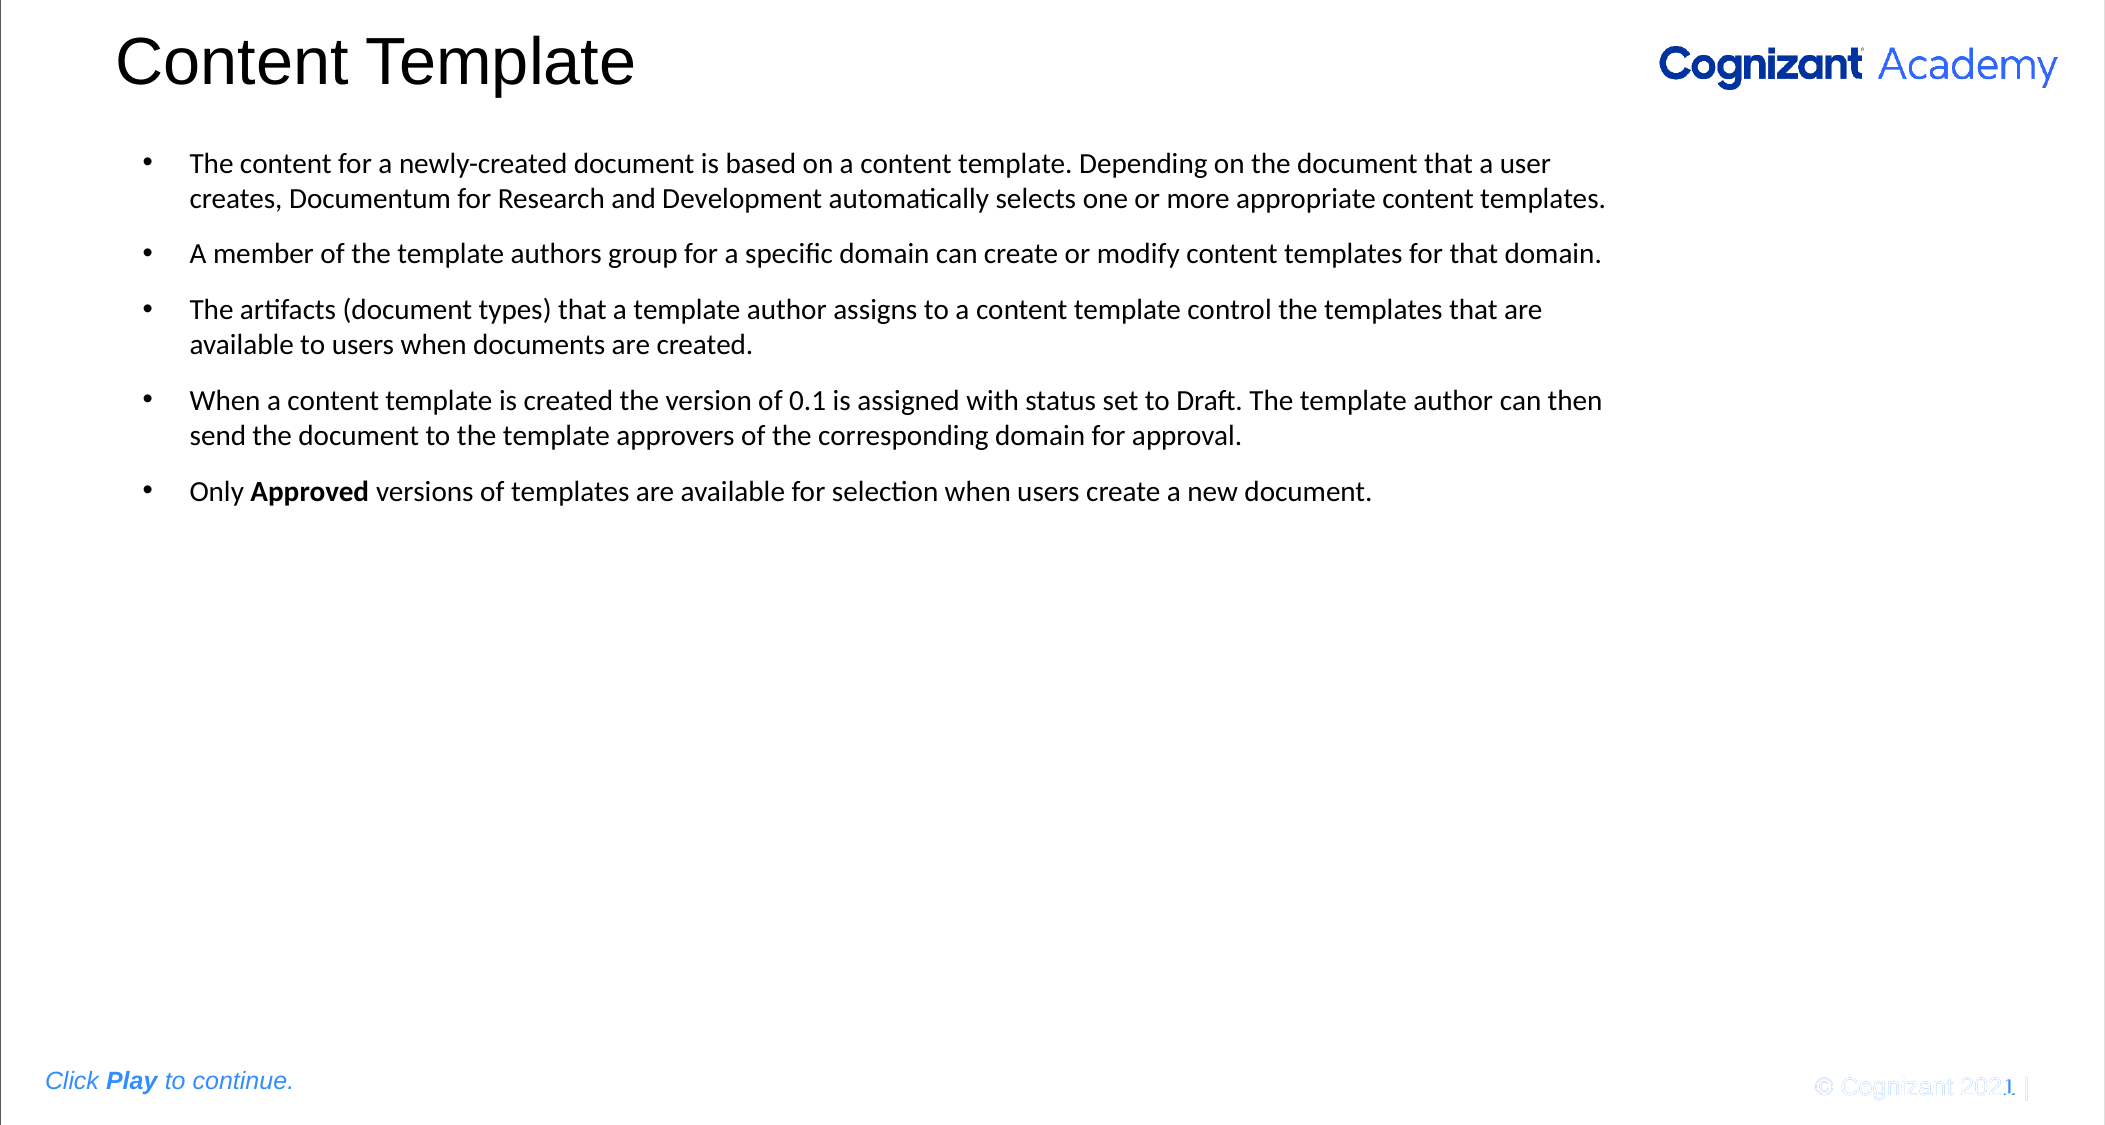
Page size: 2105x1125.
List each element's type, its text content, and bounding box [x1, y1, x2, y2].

title Content Template [52, 26, 700, 100]
picture [1633, 15, 2084, 117]
text_box The content for a newly-created document is based on a content template. Depending on the document that a user creates, Documentum for Research and Development automatically selects one or more appropriate content templates. A member of the template authors group for a specific domain can create or modify content templates for that domain. The artifacts (document types) that a template author assigns to a content template control the templates that are available to users when documents are created. When a content template is created the version of 0.1 is assigned with status set to Draft. The template author can then send the document to the template approvers of the corresponding domain for approval. Only Approved versions of templates are available for selection when users create a new document. [127, 136, 1628, 515]
list Click Play to continue. [45, 1065, 1238, 1110]
text_box © Cognizant 2020 | [1800, 1063, 2053, 1108]
